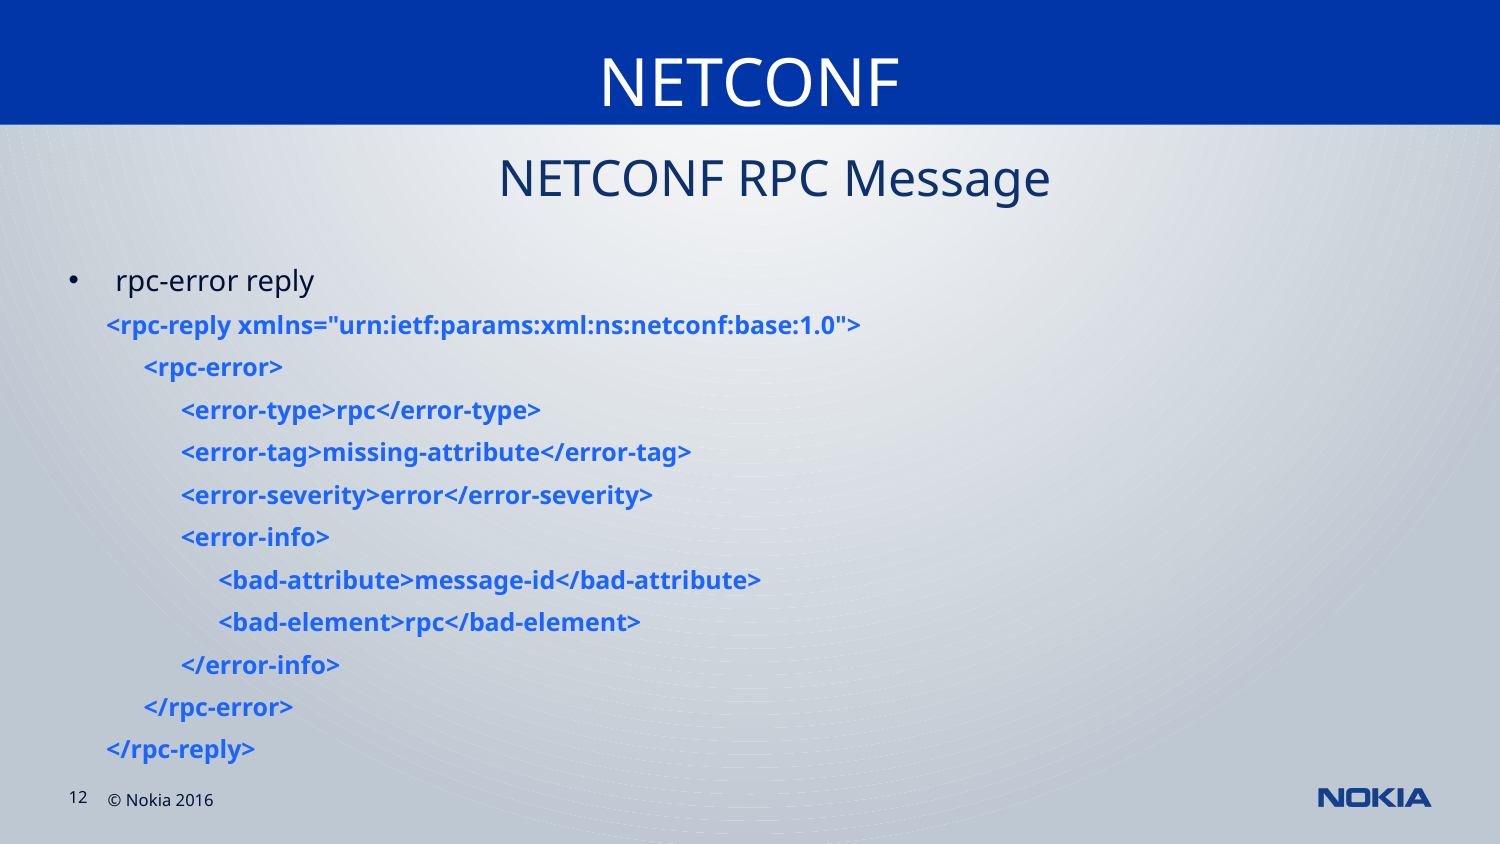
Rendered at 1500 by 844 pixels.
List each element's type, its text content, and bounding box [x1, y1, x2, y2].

text_box NETCONF [0, 0, 1500, 125]
list NETCONF RPC Message [55, 146, 1419, 223]
list rpc-error reply <rpc-reply xmlns="urn:ietf:params:xml:ns:netconf:base:1.0"> <rpc-error> <error-type>rpc</error-type> <error-tag>missing-attribute</error-tag> <error-severity>error</error-severity> <error-info> <bad-attribute>message-id</bad-attribute> <bad-element>rpc</bad-element> </error-info> </rpc-error> </rpc-reply> [68, 244, 1432, 762]
picture [1318, 788, 1432, 807]
